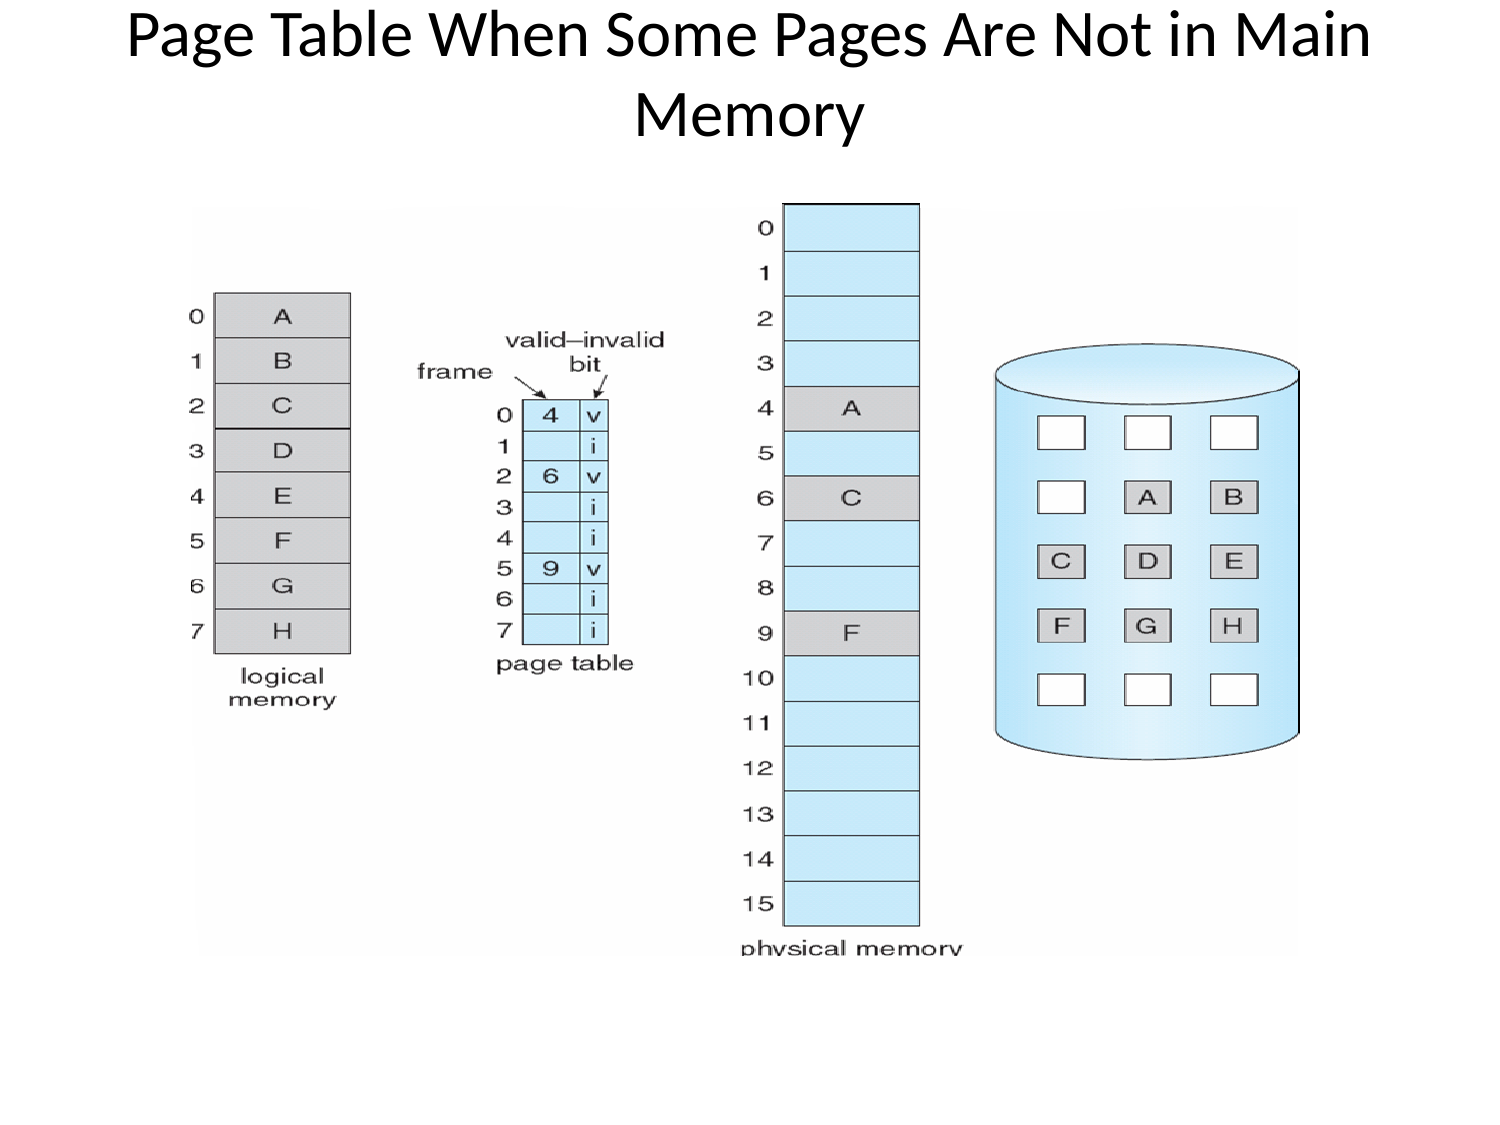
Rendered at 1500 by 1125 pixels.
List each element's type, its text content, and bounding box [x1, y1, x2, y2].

title Page Table When Some Pages Are Not in Main Memory [0, 0, 1500, 139]
picture [187, 203, 1301, 956]
